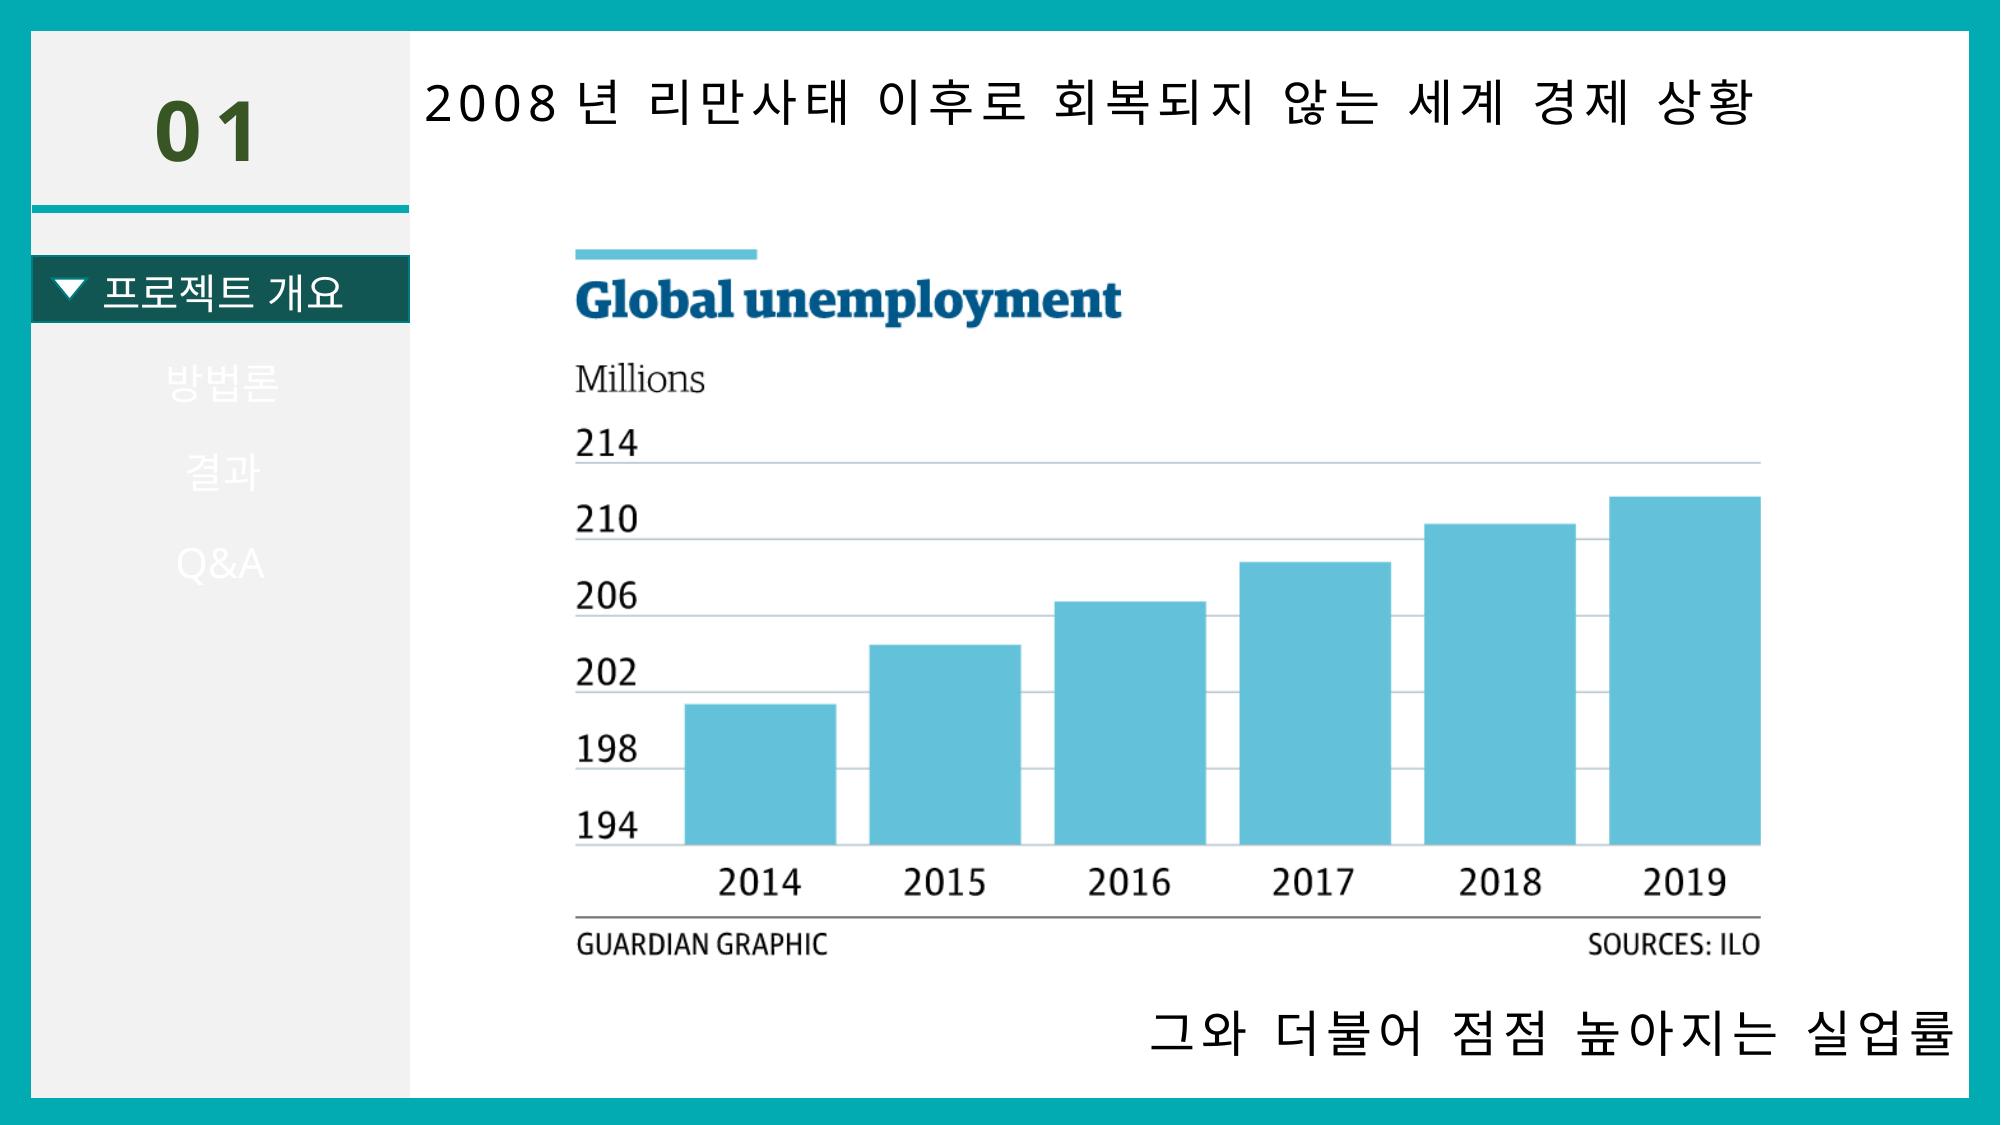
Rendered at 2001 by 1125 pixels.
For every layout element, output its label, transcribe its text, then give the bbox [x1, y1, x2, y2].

title 2008년 리만사태 이후로 회복되지 않는 세계 경제 상황 [409, 53, 1950, 158]
text_box 그와 더불어 점점 높아지는 실업률 [430, 984, 1972, 1089]
picture [559, 238, 1775, 970]
